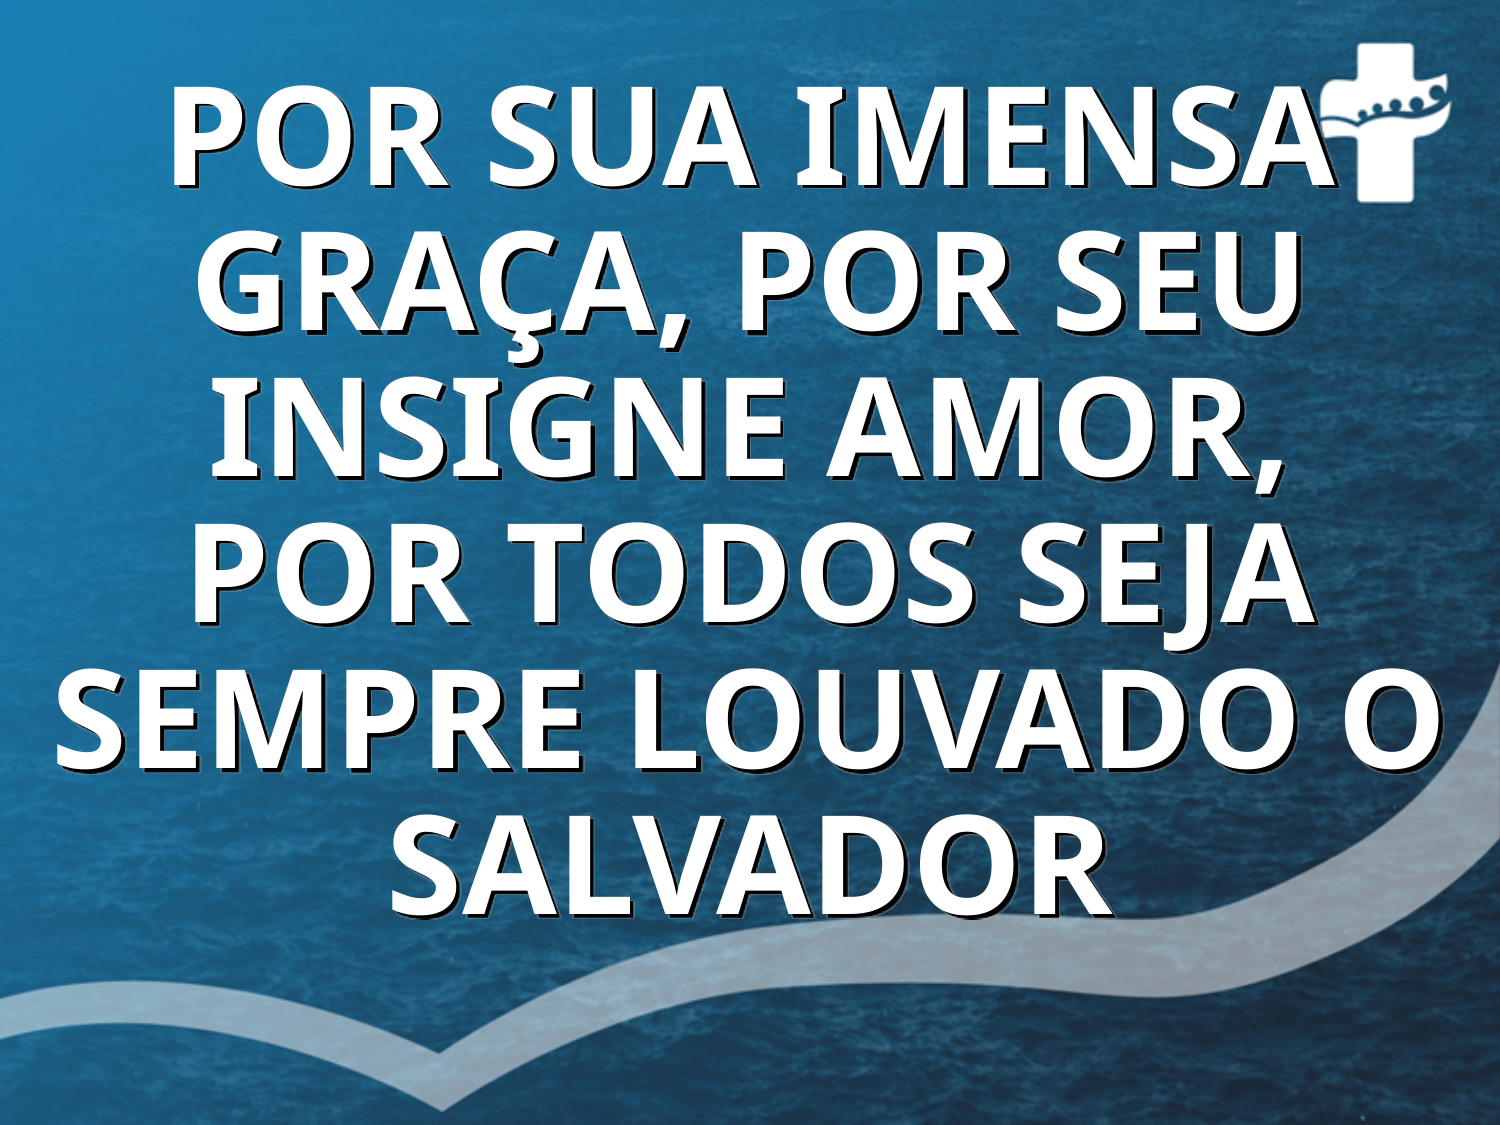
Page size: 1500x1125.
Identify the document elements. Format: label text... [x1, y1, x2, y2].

picture [0, 0, 1500, 410]
picture [0, 599, 1500, 1125]
title POR SUA IMENSA GRAÇA, POR SEU INSIGNE AMOR, POR TODOS SEJA SEMPRE LOUVADO O SALVADOR [0, 410, 1500, 599]
